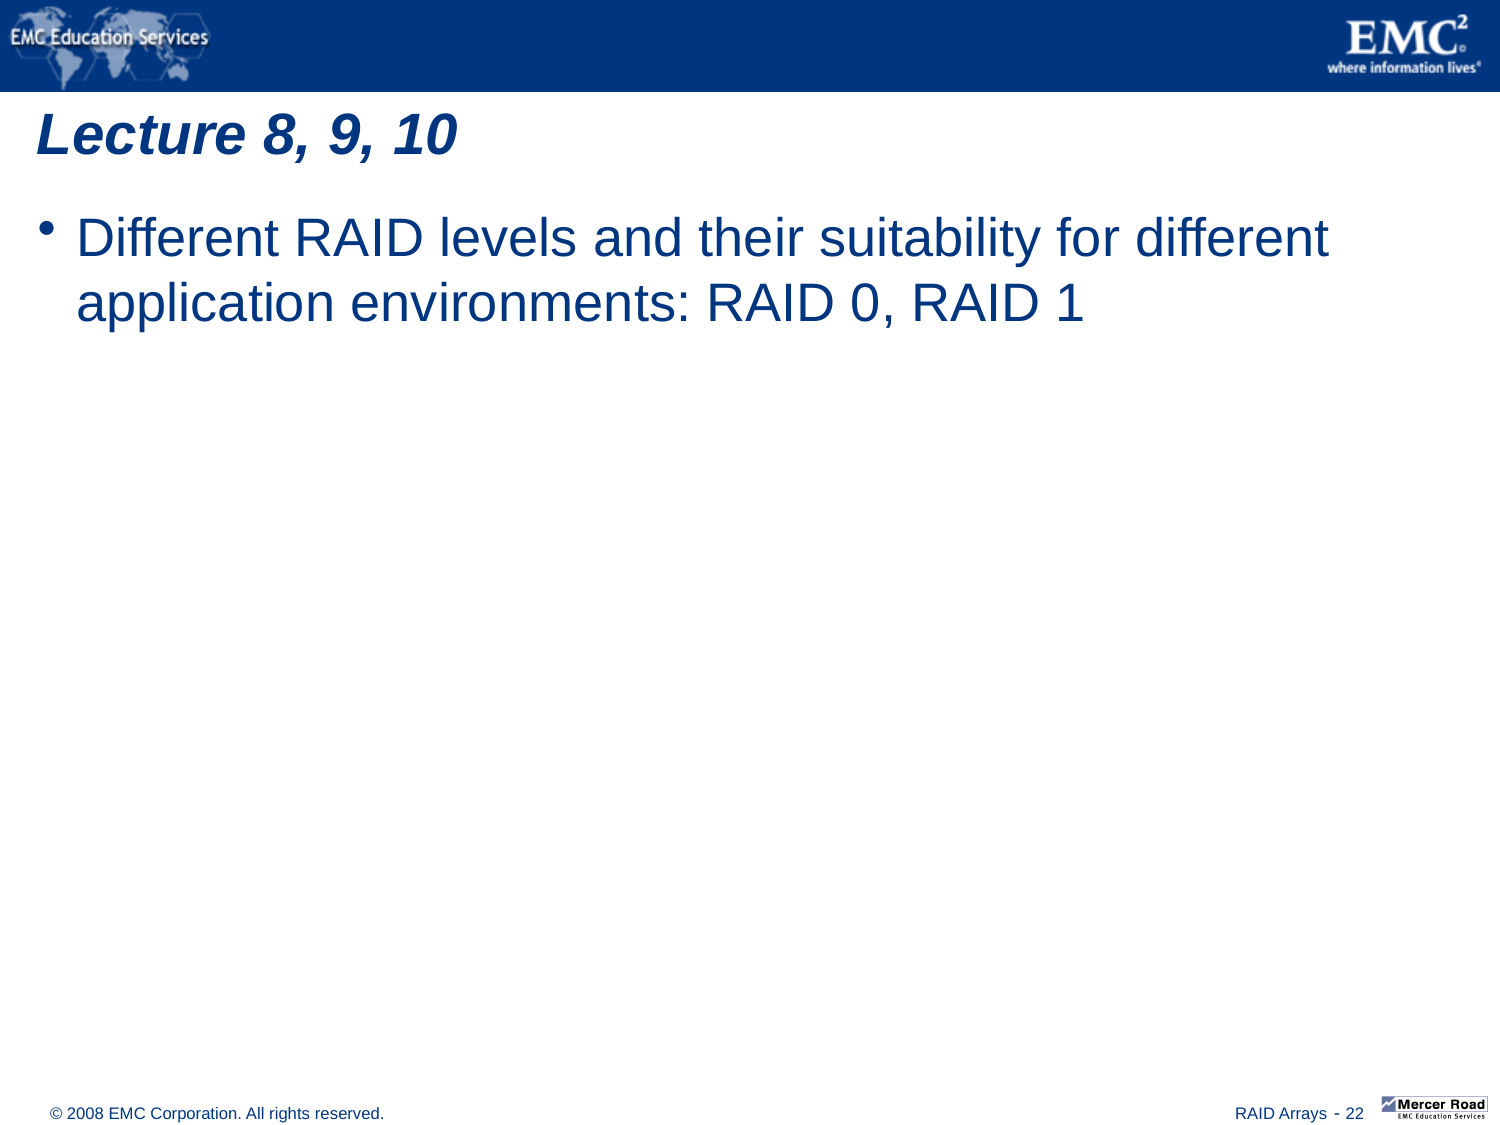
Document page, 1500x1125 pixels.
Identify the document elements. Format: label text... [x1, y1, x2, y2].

picture [0, 0, 1500, 92]
title Lecture 8, 9, 10 [36, 95, 1466, 171]
slide_number - 22 [1313, 1092, 1500, 1125]
list Different RAID levels and their suitability for different application environments: RAID 0, RAID 1 [37, 202, 1466, 1077]
footer RAID Arrays [712, 1095, 1313, 1125]
